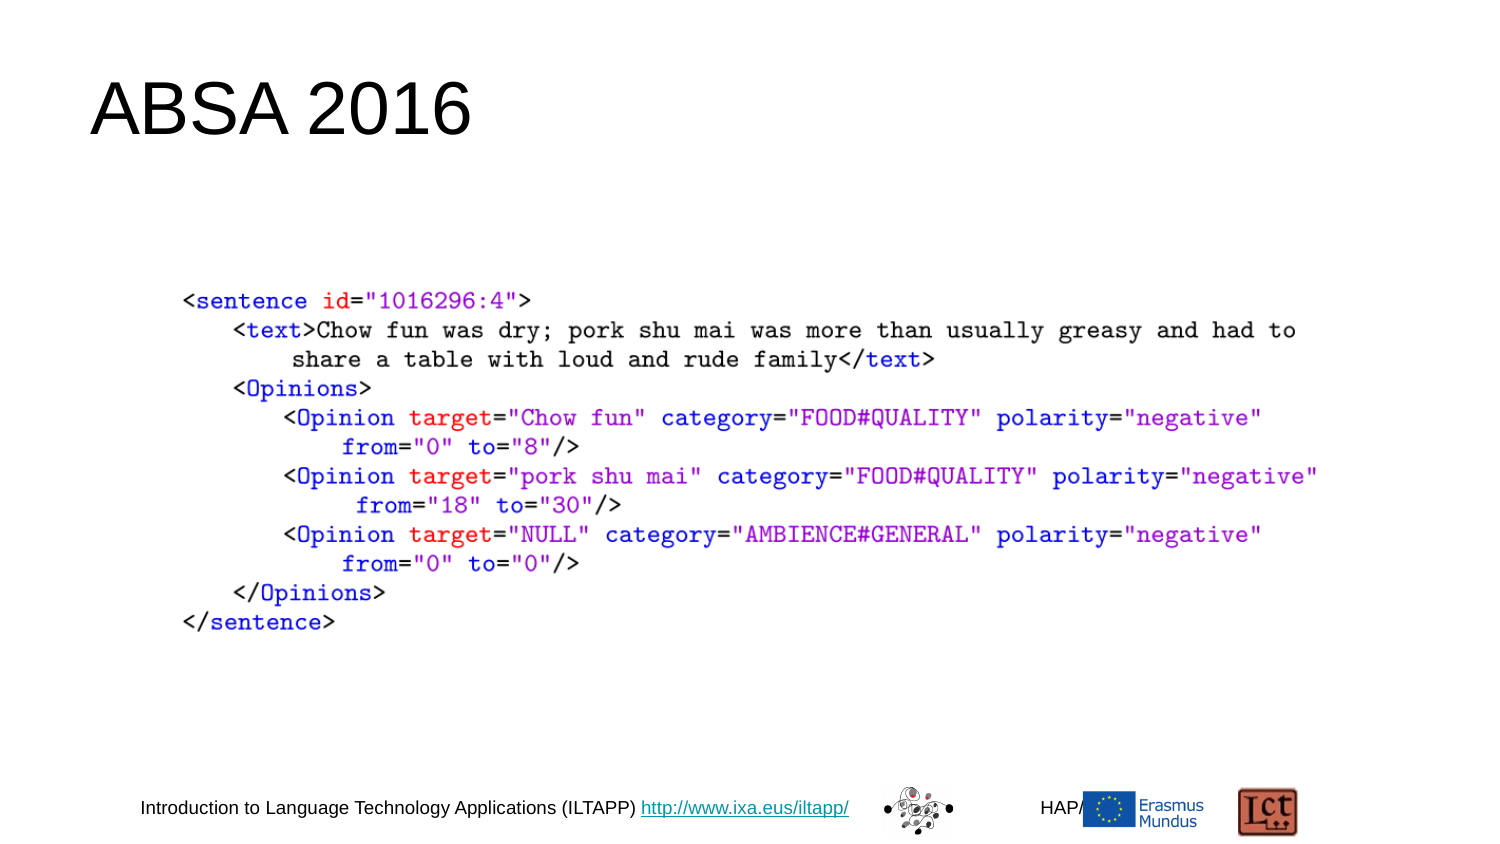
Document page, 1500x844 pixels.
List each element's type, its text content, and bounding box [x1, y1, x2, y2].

picture [1078, 786, 1215, 840]
picture [882, 787, 954, 837]
picture [146, 258, 1334, 636]
picture [1238, 787, 1298, 837]
title ABSA 2016 [75, 33, 1425, 175]
